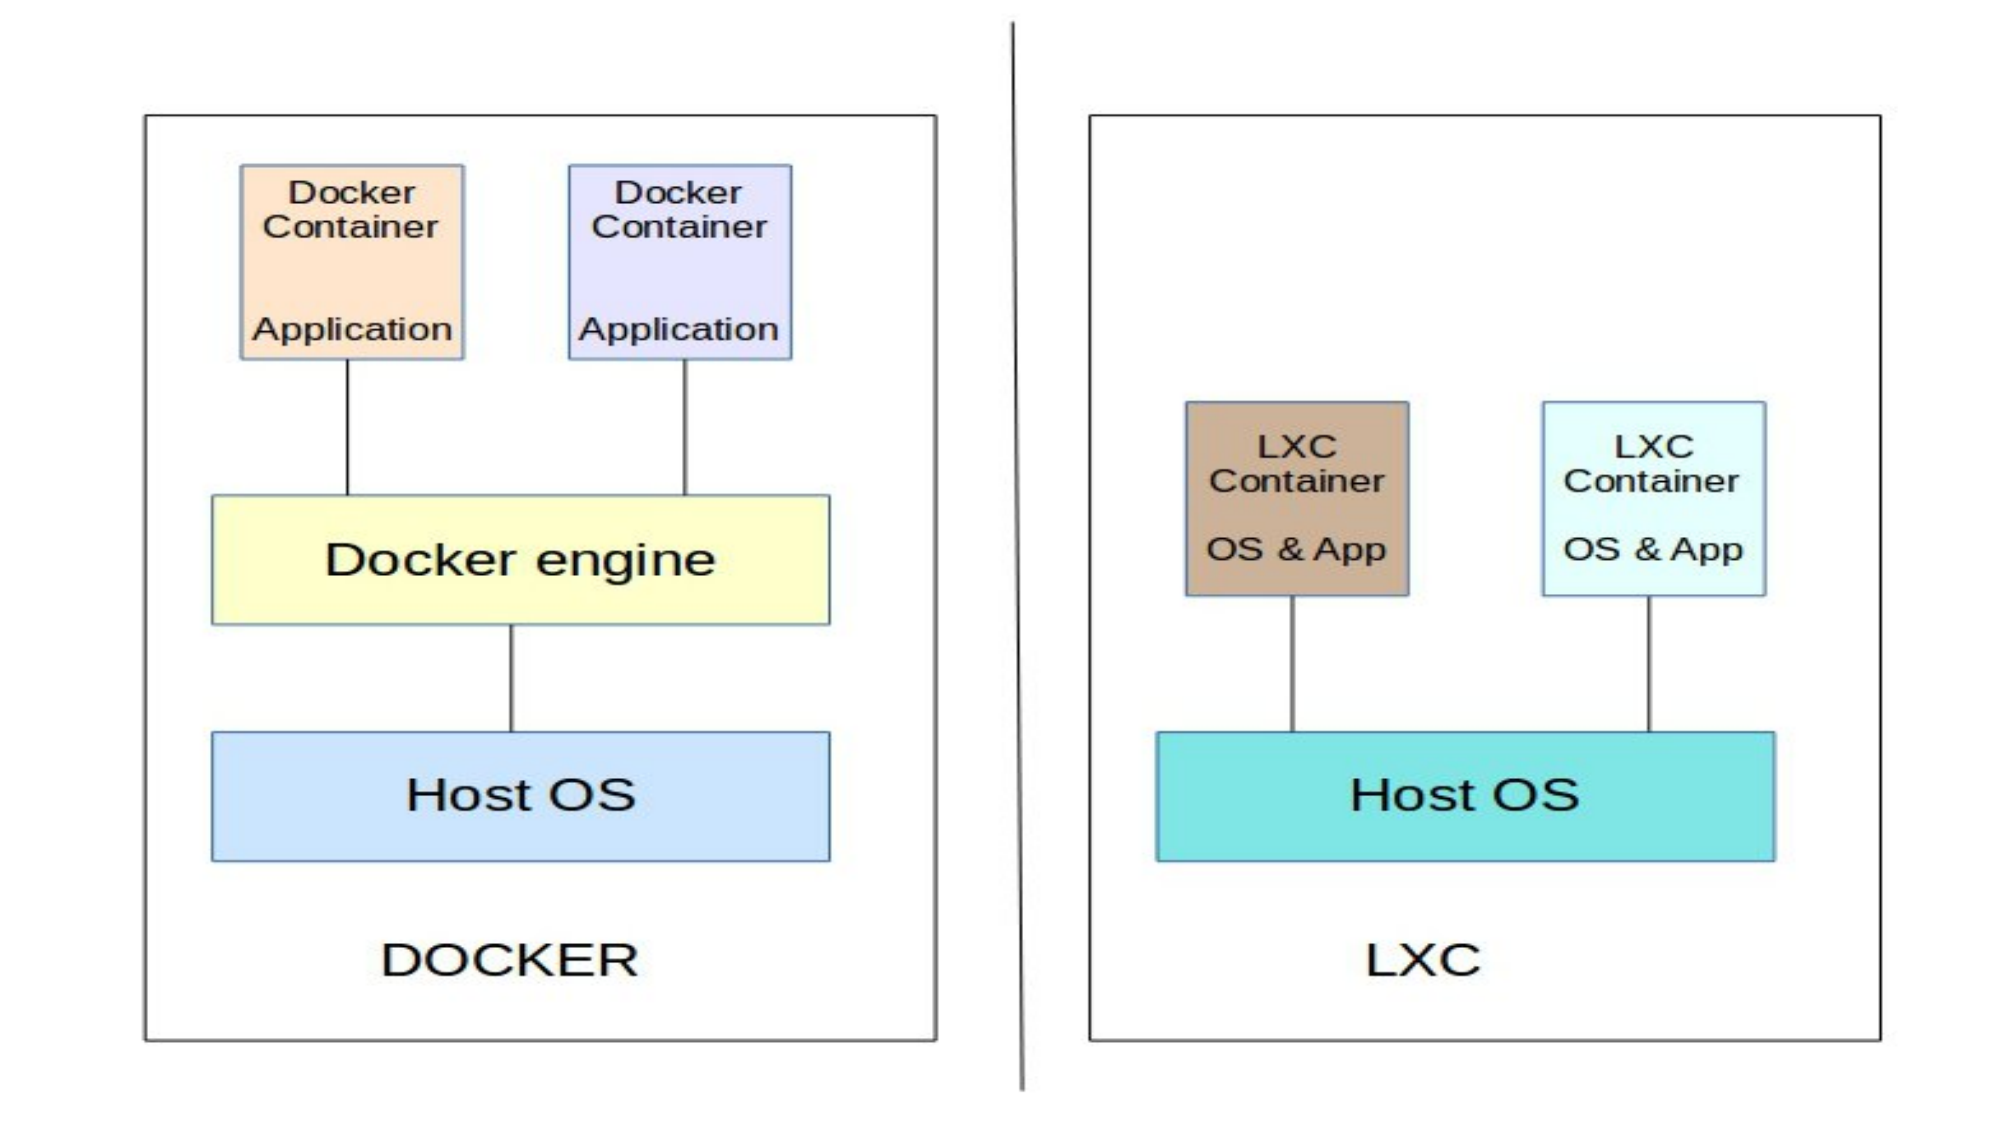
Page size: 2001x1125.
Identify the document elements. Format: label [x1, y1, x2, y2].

list [0, 0, 2000, 1113]
